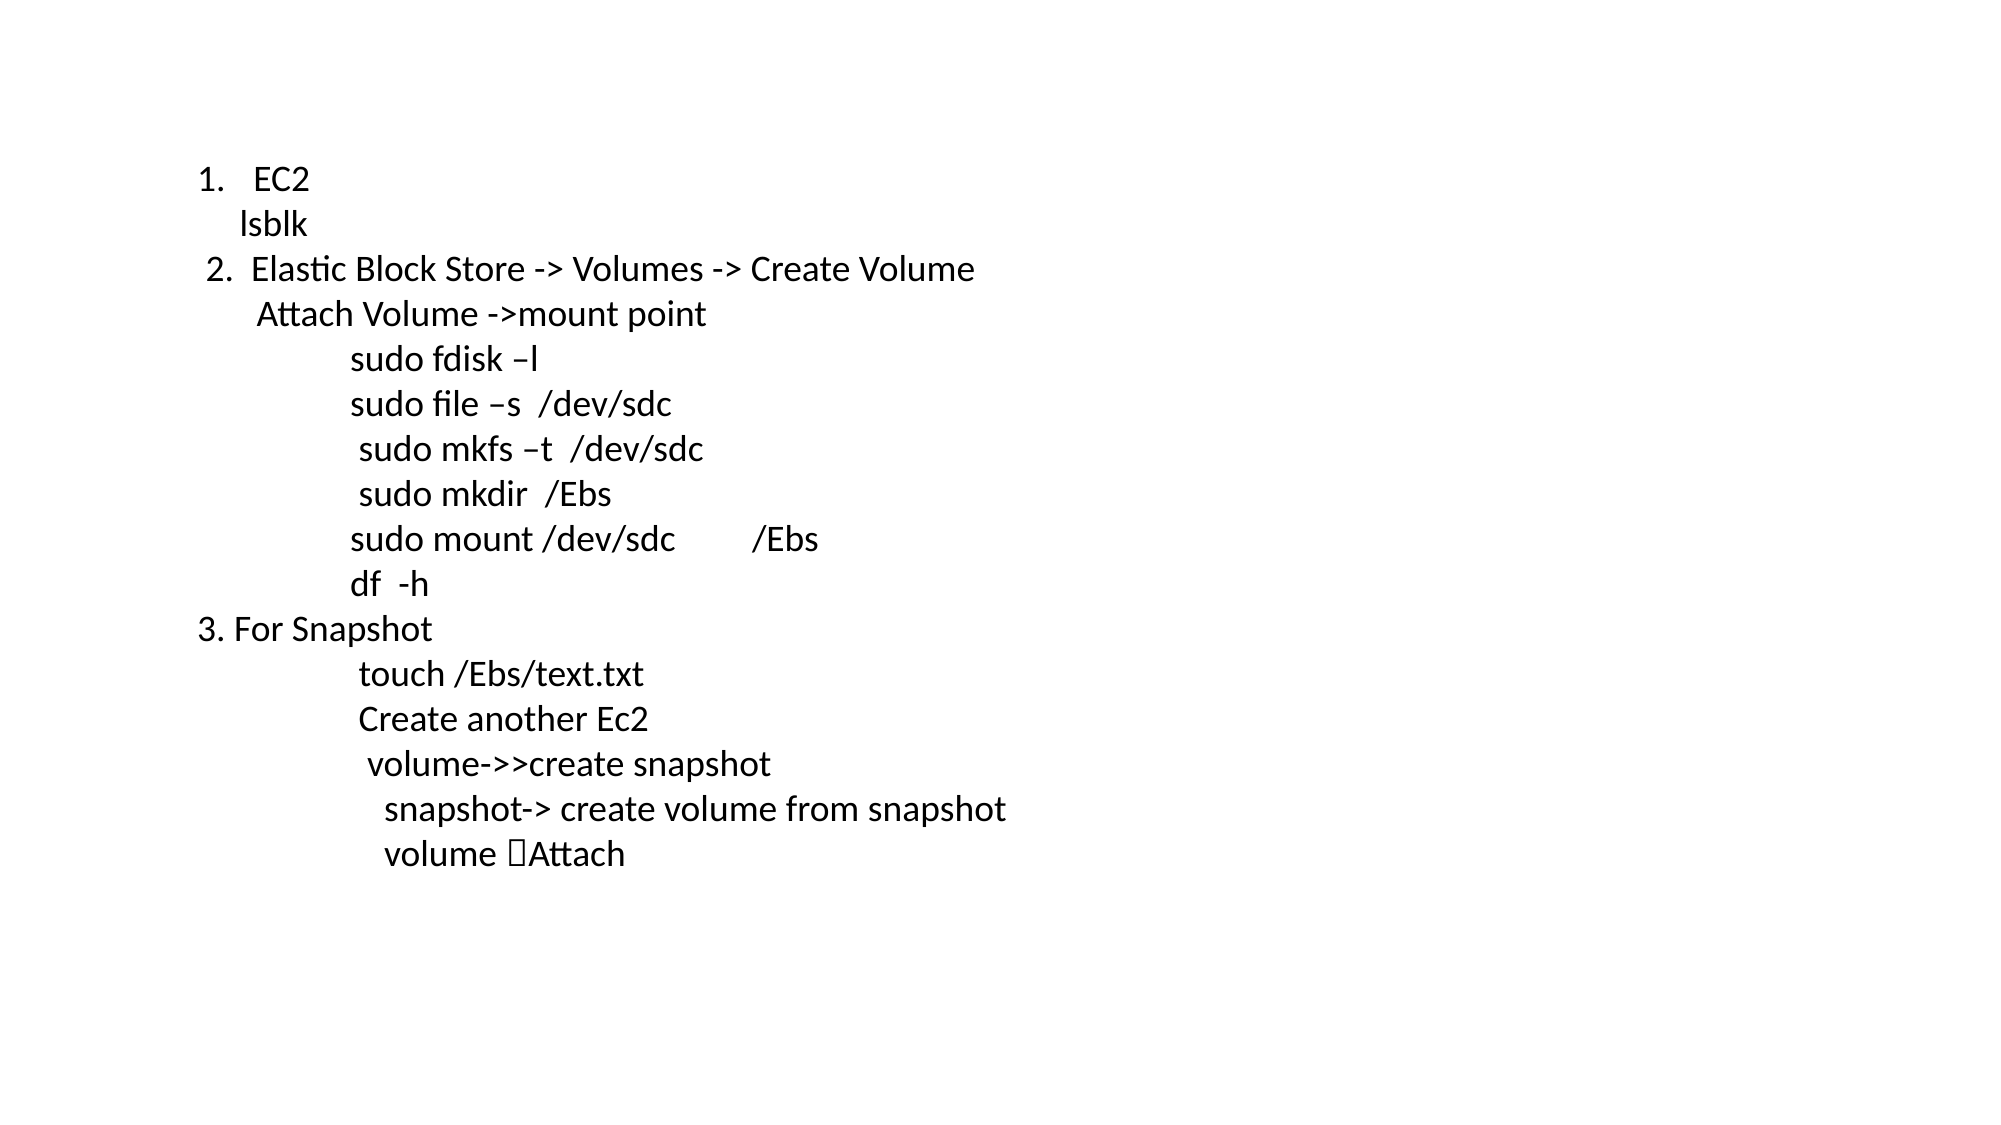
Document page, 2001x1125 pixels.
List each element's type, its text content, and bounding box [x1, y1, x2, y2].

text_box EC2 lsblk 2. Elastic Block Store -> Volumes -> Create Volume Attach Volume ->mount point sudo fdisk –l sudo file –s /dev/sdc sudo mkfs –t /dev/sdc sudo mkdir /Ebs sudo mount /dev/sdc /Ebs df -h 3. For Snapshot touch /Ebs/text.txt Create another Ec2 volume->>create snapshot snapshot-> create volume from snapshot volume Attach [182, 146, 1450, 927]
